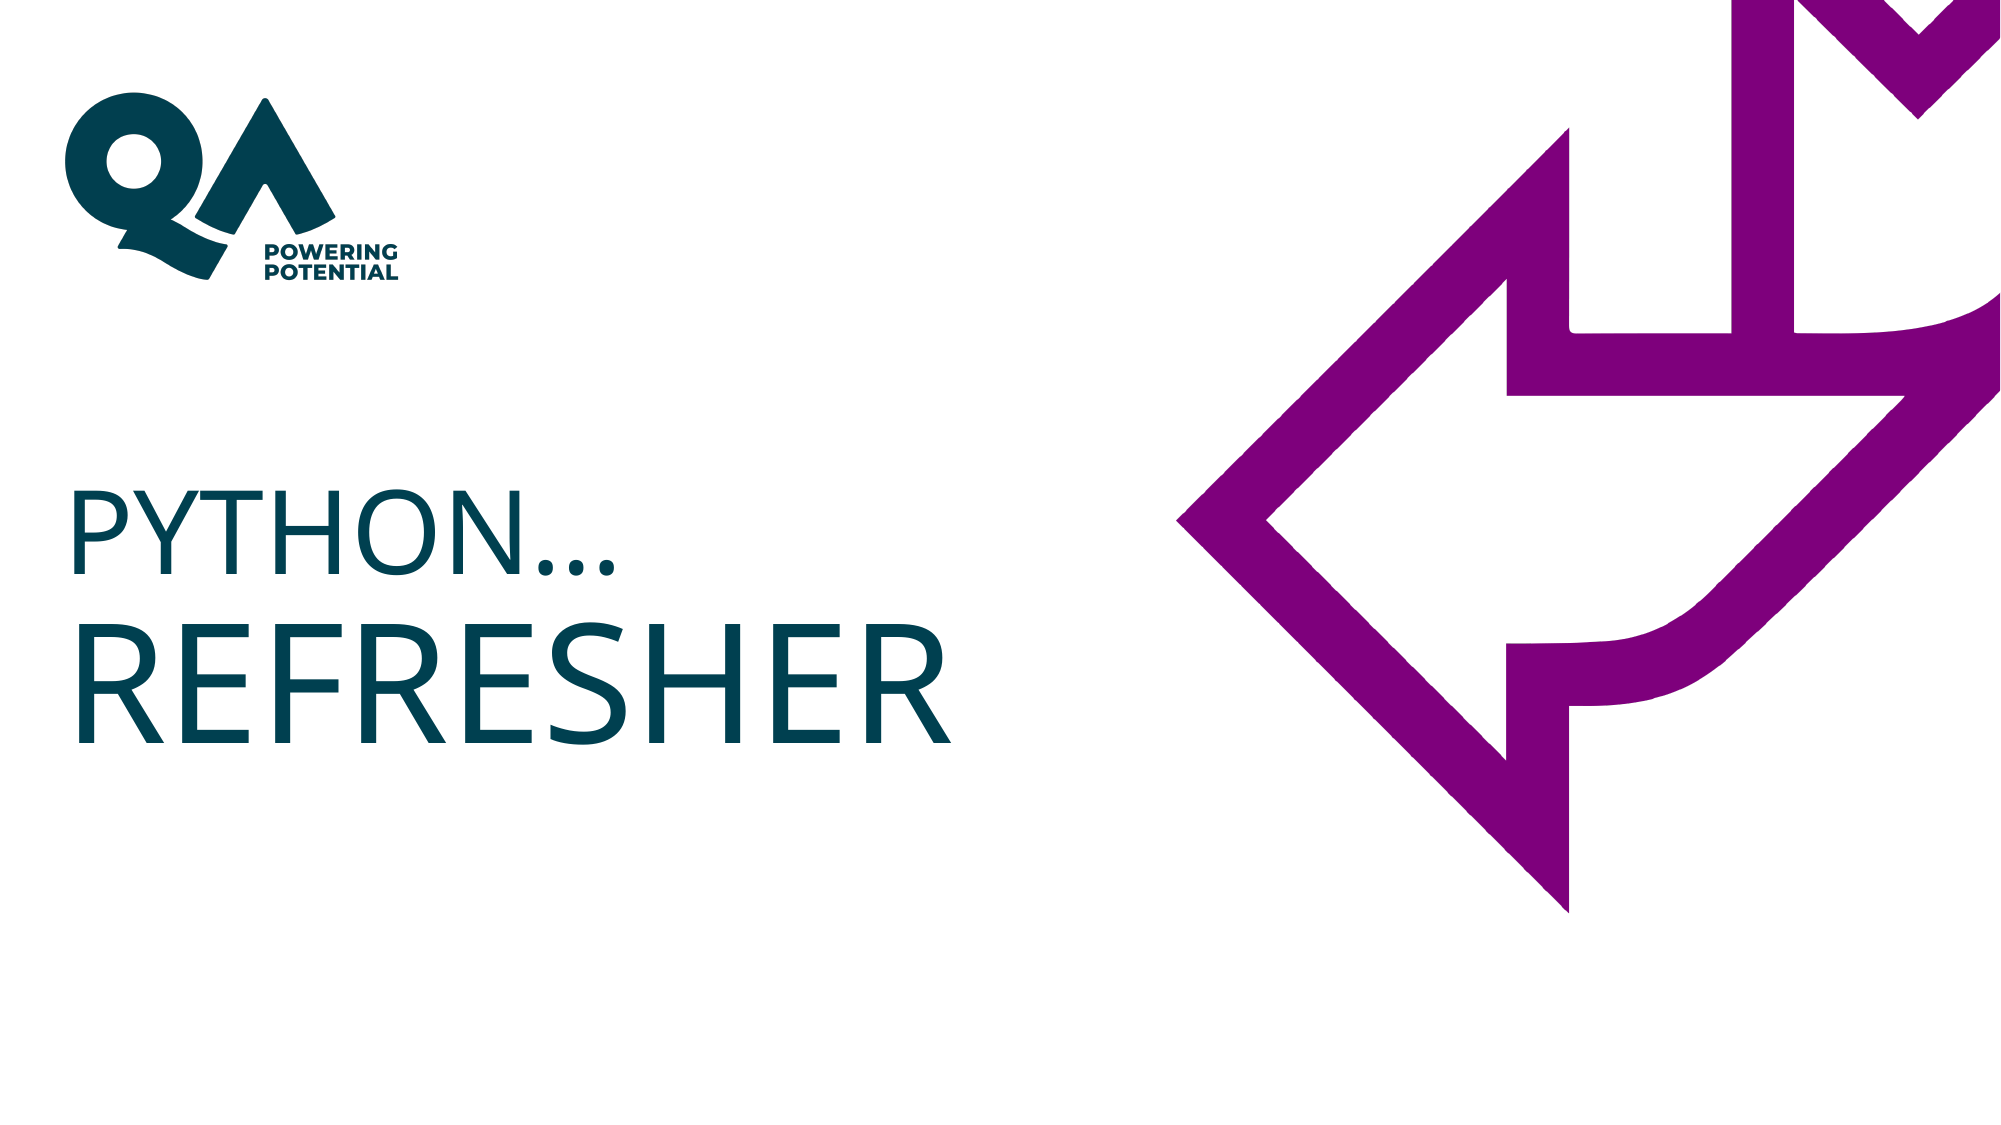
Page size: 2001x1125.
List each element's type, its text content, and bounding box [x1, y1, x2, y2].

picture [13, 49, 447, 314]
title PYTHON… REFRESHER [63, 381, 1146, 780]
picture [1164, 0, 2001, 925]
